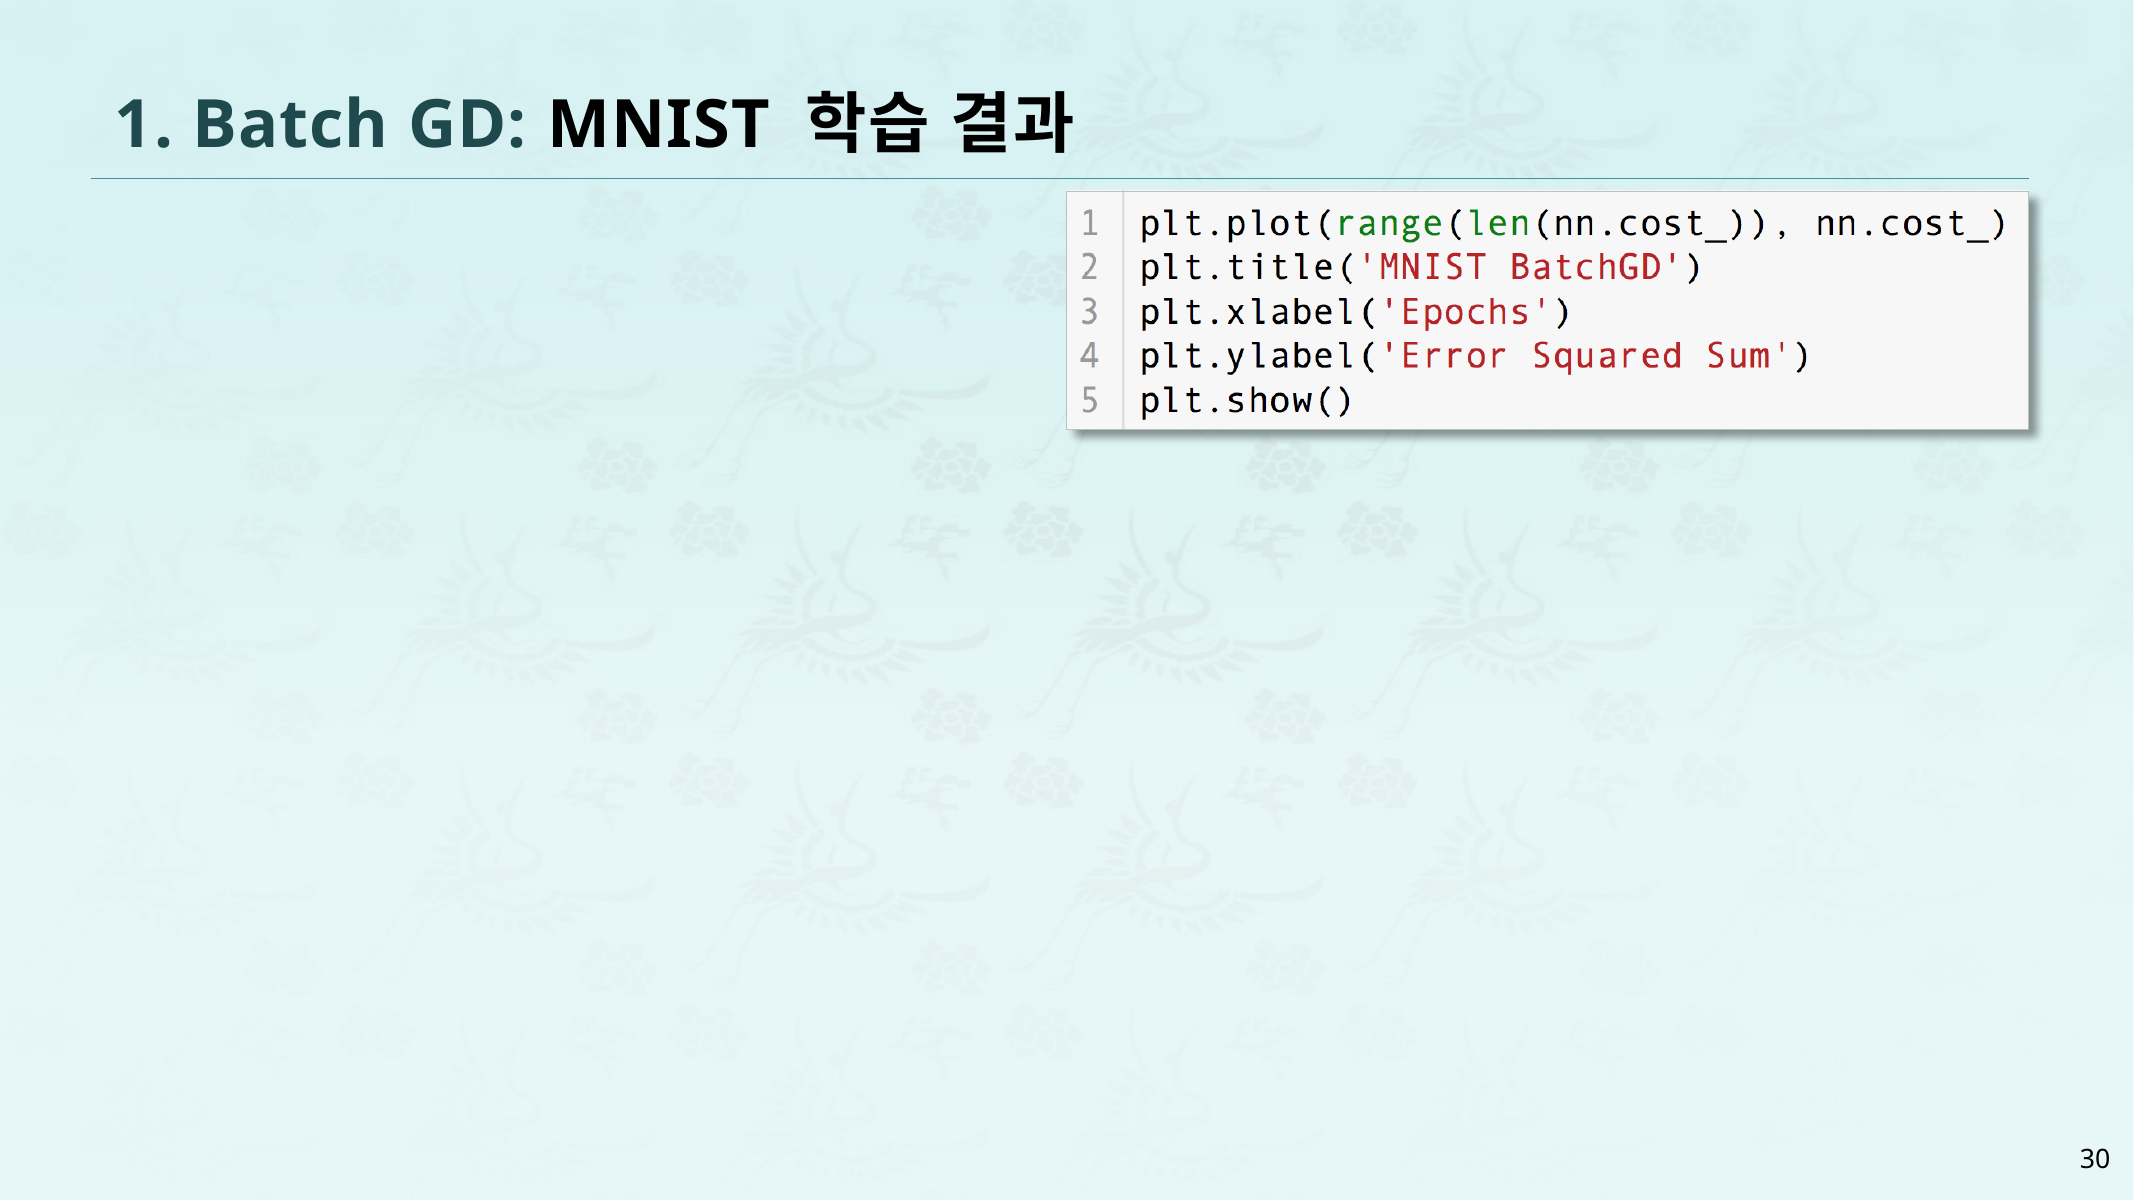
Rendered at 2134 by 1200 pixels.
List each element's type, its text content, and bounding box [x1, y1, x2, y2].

slide_number 30 [1937, 1128, 2125, 1193]
picture [1066, 190, 2030, 430]
title 1. Batch GD: MNIST 학습 결과 [99, 62, 2029, 179]
